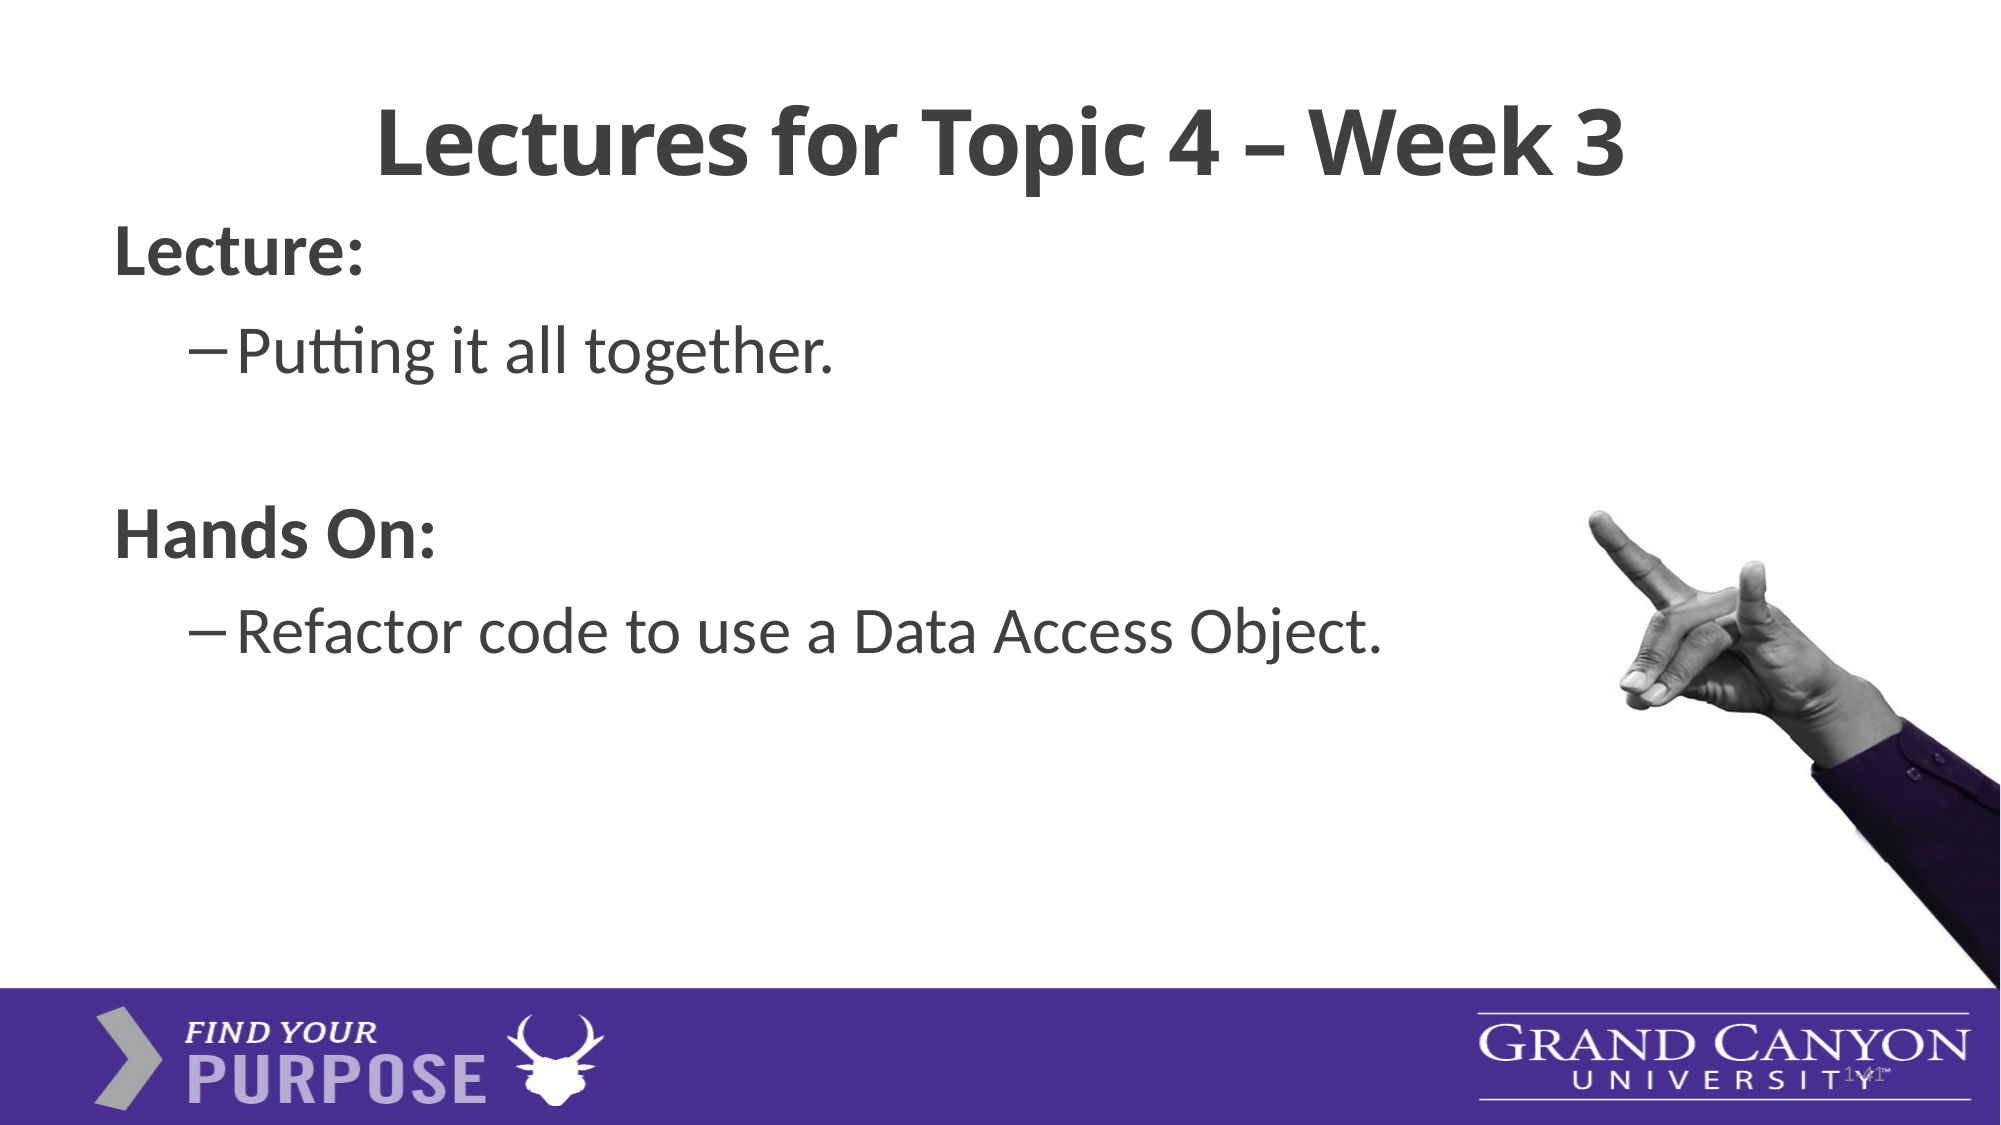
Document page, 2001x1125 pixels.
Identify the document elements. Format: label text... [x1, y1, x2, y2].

picture [0, 0, 2001, 1125]
list Lecture: Putting it all together. Hands On: Refactor code to use a Data Access Object. [99, 193, 1985, 1013]
slide_number 1-41 [1433, 1042, 1900, 1103]
title Lectures for Topic 4 – Week 3 [99, 45, 1900, 193]
